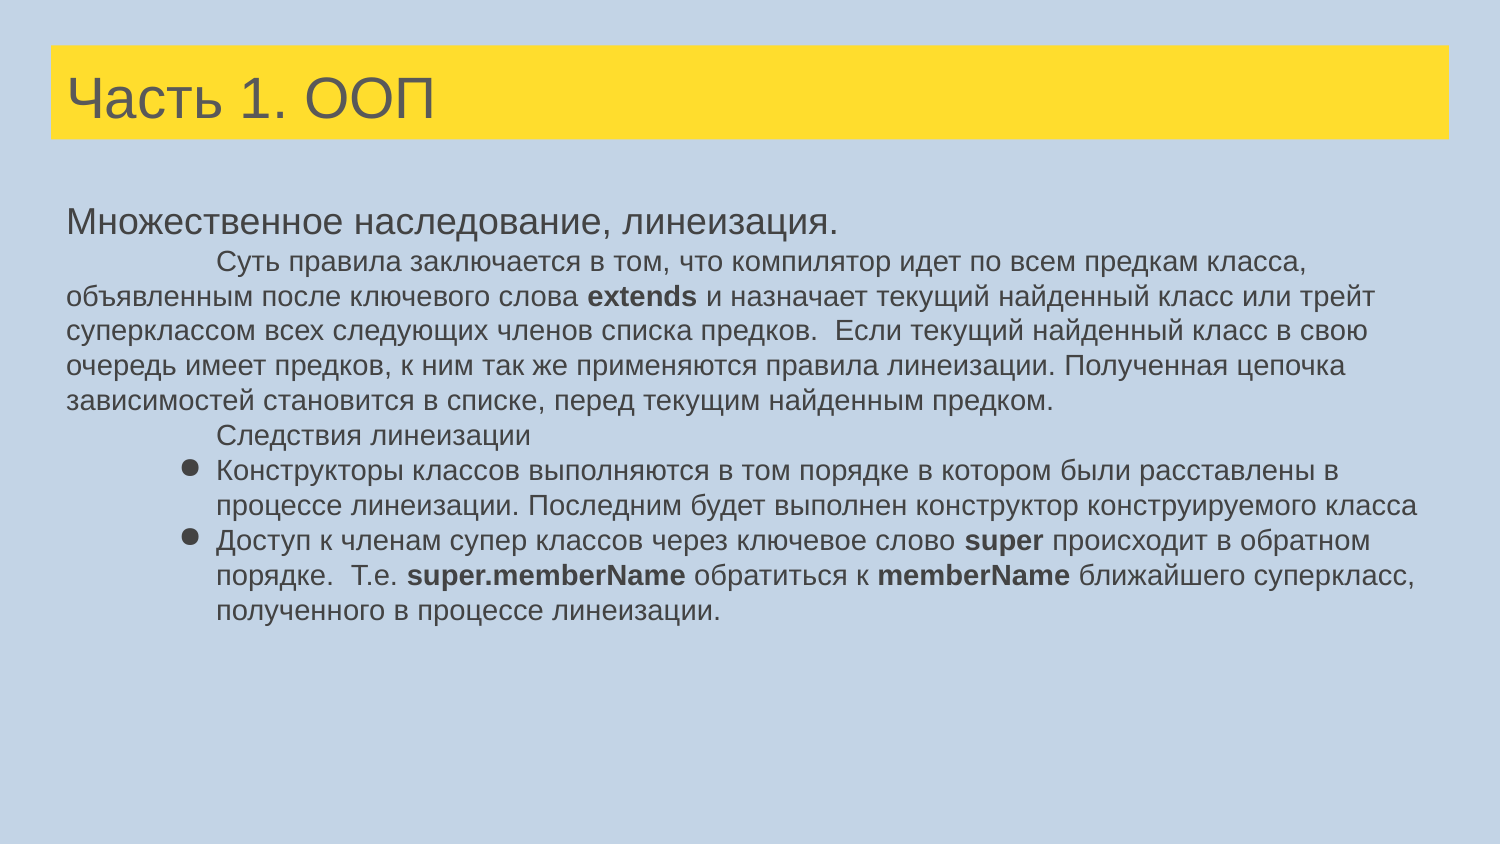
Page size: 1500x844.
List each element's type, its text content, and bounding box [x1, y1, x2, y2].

text_box Множественное наследование, линеизация. Суть правила заключается в том, что компилятор идет по всем предкам класса, объявленным после ключевого слова extends и назначает текущий найденный класс или трейт суперклассом всех следующих членов списка предков. Если текущий найденный класс в свою очередь имеет предков, к ним так же применяются правила линеизации. Полученная цепочка зависимостей становится в списке, перед текущим найденным предком. Следствия линеизации Конструкторы классов выполняются в том порядке в котором были расставлены в процессе линеизации. Последним будет выполнен конструктор конструируемого класса Доступ к членам супер классов через ключевое слово super происходит в обратном порядке. Т.е. super.memberName обратиться к memberName ближайшего суперкласс, полученного в процессе линеизации. [51, 181, 1449, 723]
title Часть 1. ООП [51, 45, 1449, 140]
